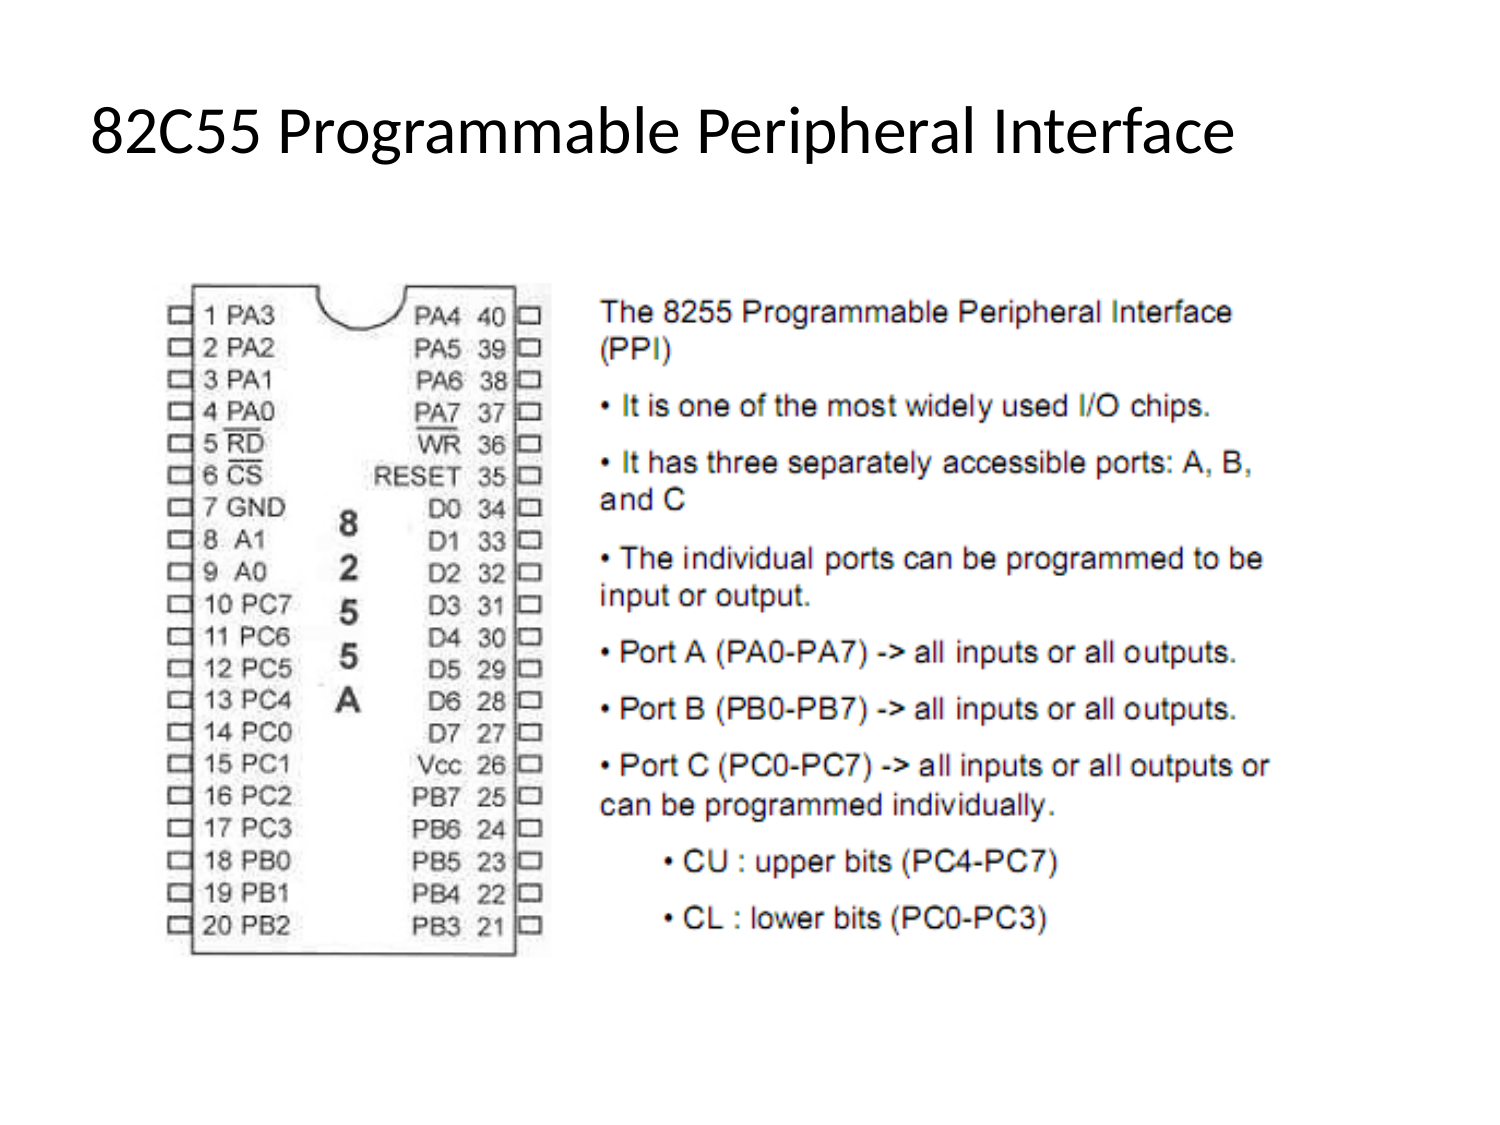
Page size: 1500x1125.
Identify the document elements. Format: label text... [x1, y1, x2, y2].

title 82C55 Programmable Peripheral Interface [75, 75, 1300, 263]
picture [87, 262, 1326, 976]
